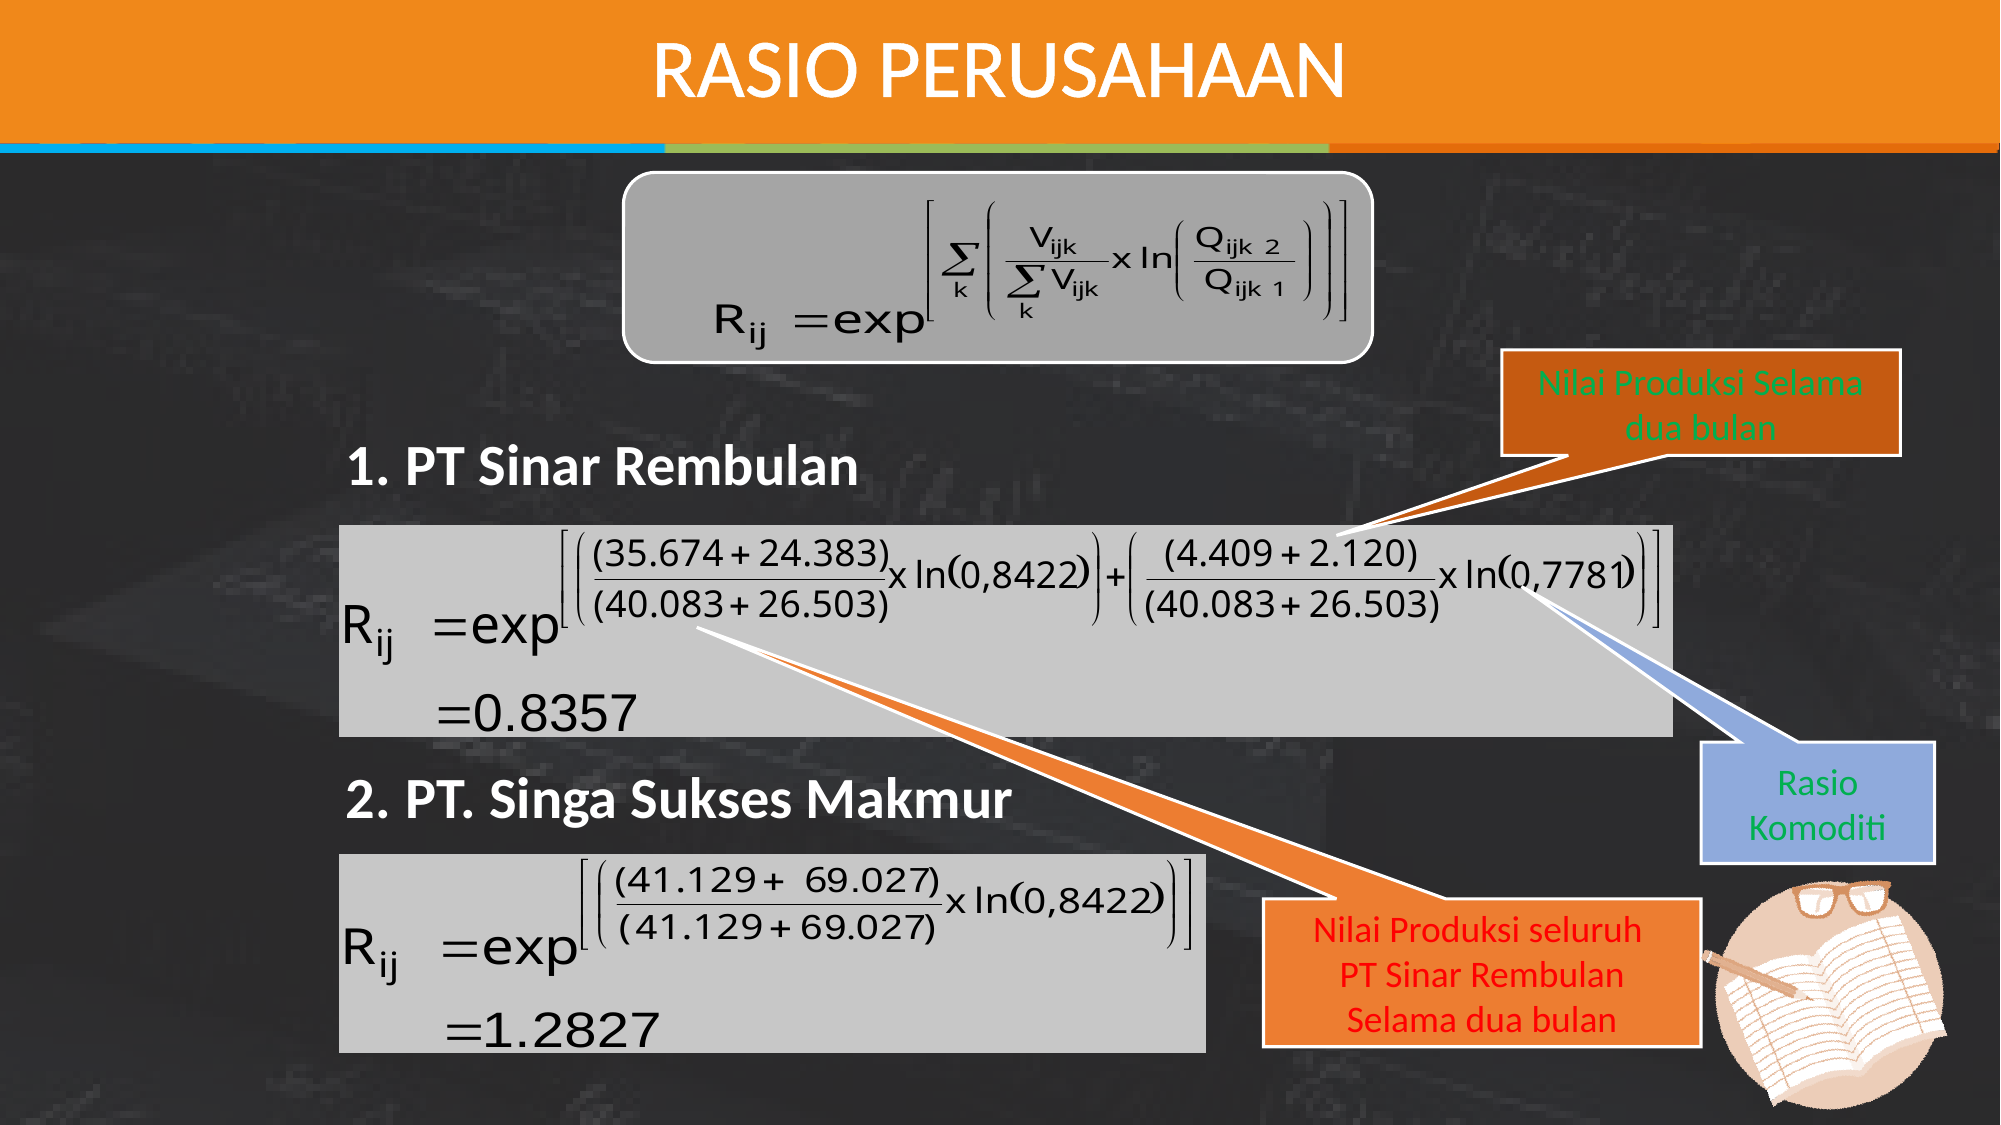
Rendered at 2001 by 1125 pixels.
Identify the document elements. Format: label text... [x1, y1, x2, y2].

text_box Nilai Produksi seluruh PT Sinar Rembulan Selama dua bulan [953, 738, 1703, 1049]
text_box Rasio Komoditi [1673, 669, 1937, 866]
text_box RASIO PERUSAHAAN [0, 6, 2000, 121]
list PT Sinar Rembulan PT. Singa Sukses Makmur [330, 427, 1681, 1125]
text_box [339, 525, 1673, 738]
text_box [623, 172, 1373, 363]
picture [1715, 881, 1942, 1108]
picture [665, 0, 2001, 153]
text_box Nilai Produksi Selama dua bulan [1361, 348, 1902, 525]
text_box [339, 853, 1207, 1054]
